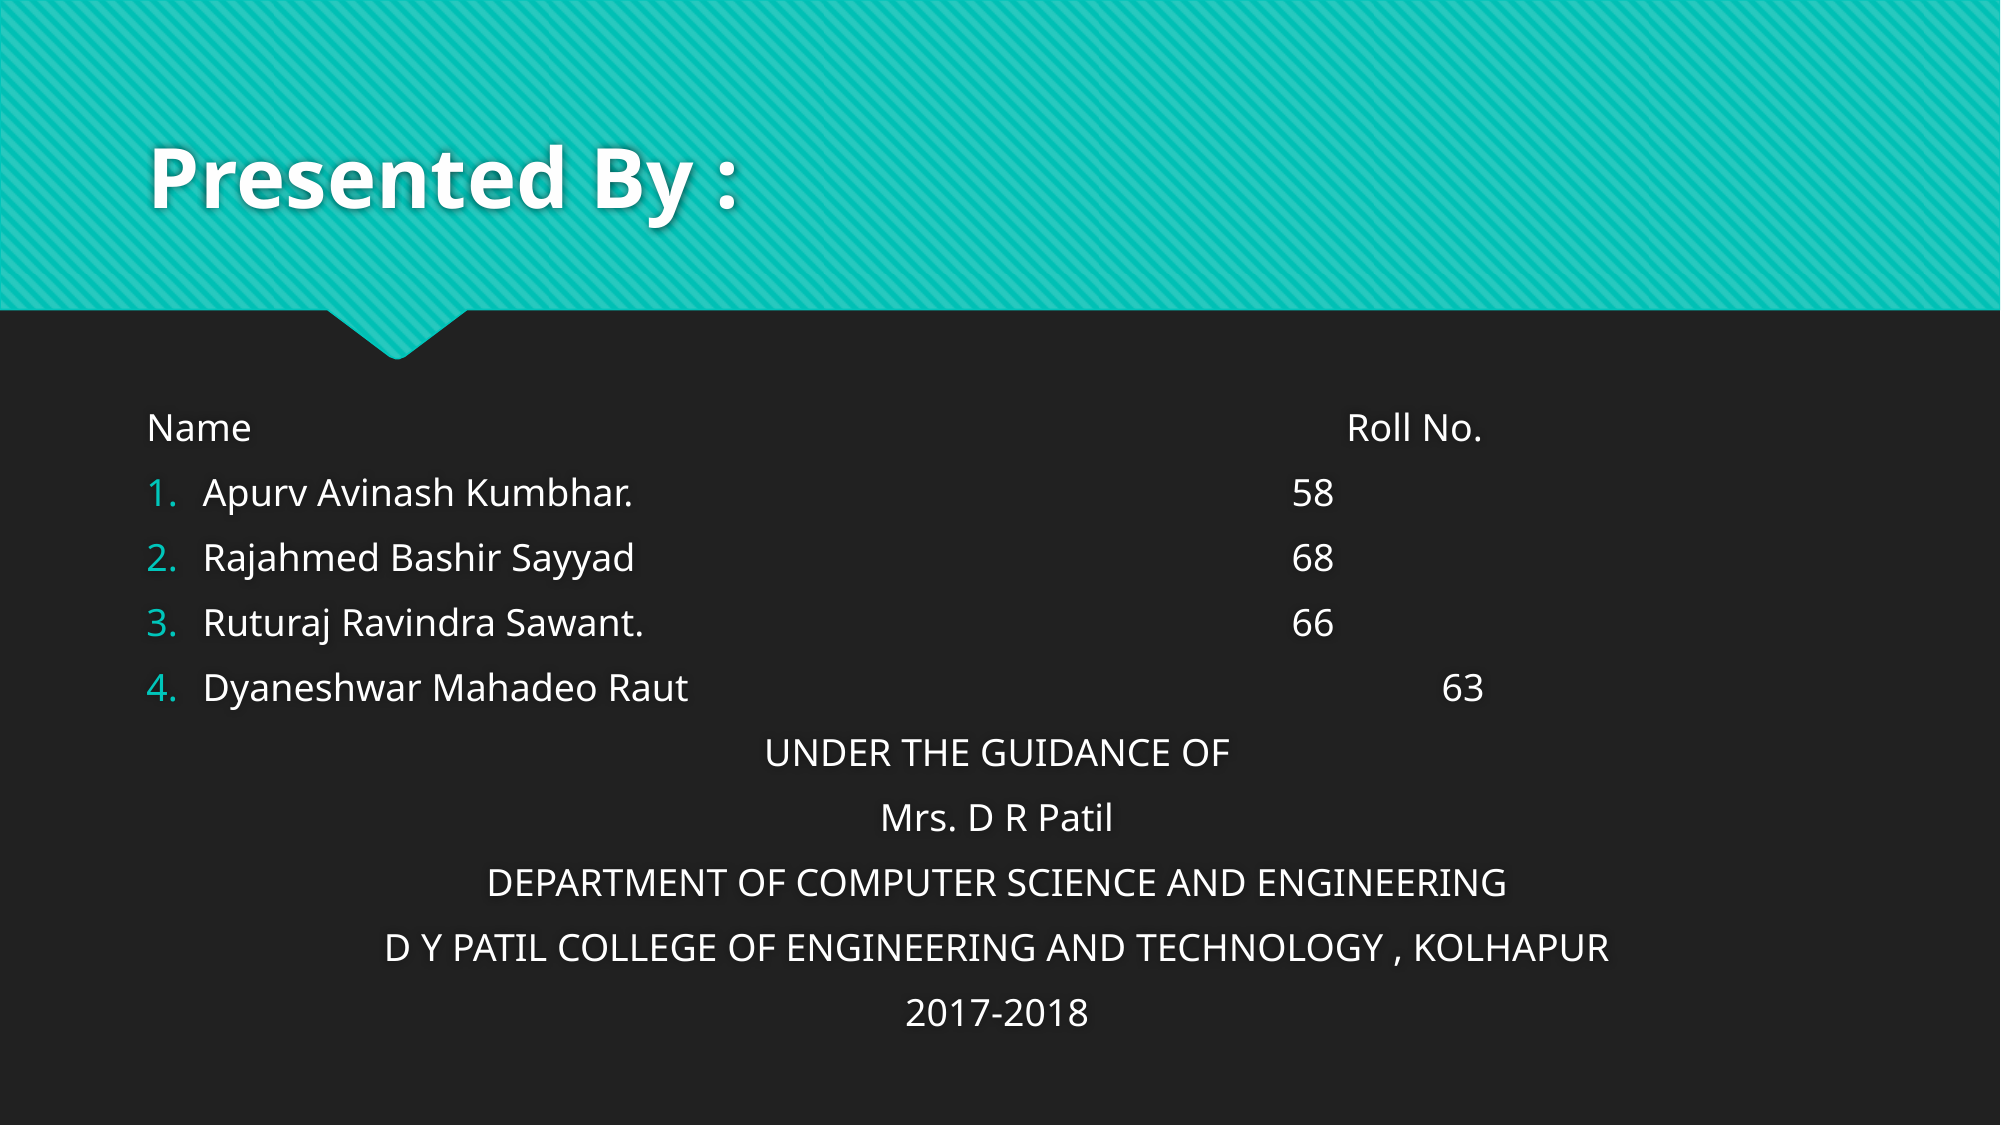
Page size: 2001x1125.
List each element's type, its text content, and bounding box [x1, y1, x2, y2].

picture [1, 1, 1999, 357]
title Presented By : [132, 73, 1868, 233]
list Name Roll No. Apurv Avinash Kumbhar. 58 Rajahmed Bashir Sayyad 68 Ruturaj Ravindra Sawant. 66 Dyaneshwar Mahadeo Raut 63 UNDER THE GUIDANCE OF Mrs. D R Patil DEPARTMENT OF COMPUTER SCIENCE AND ENGINEERING D Y PATIL COLLEGE OF ENGINEERING AND TECHNOLOGY , KOLHAPUR 2017-2018 [131, 364, 1863, 1074]
